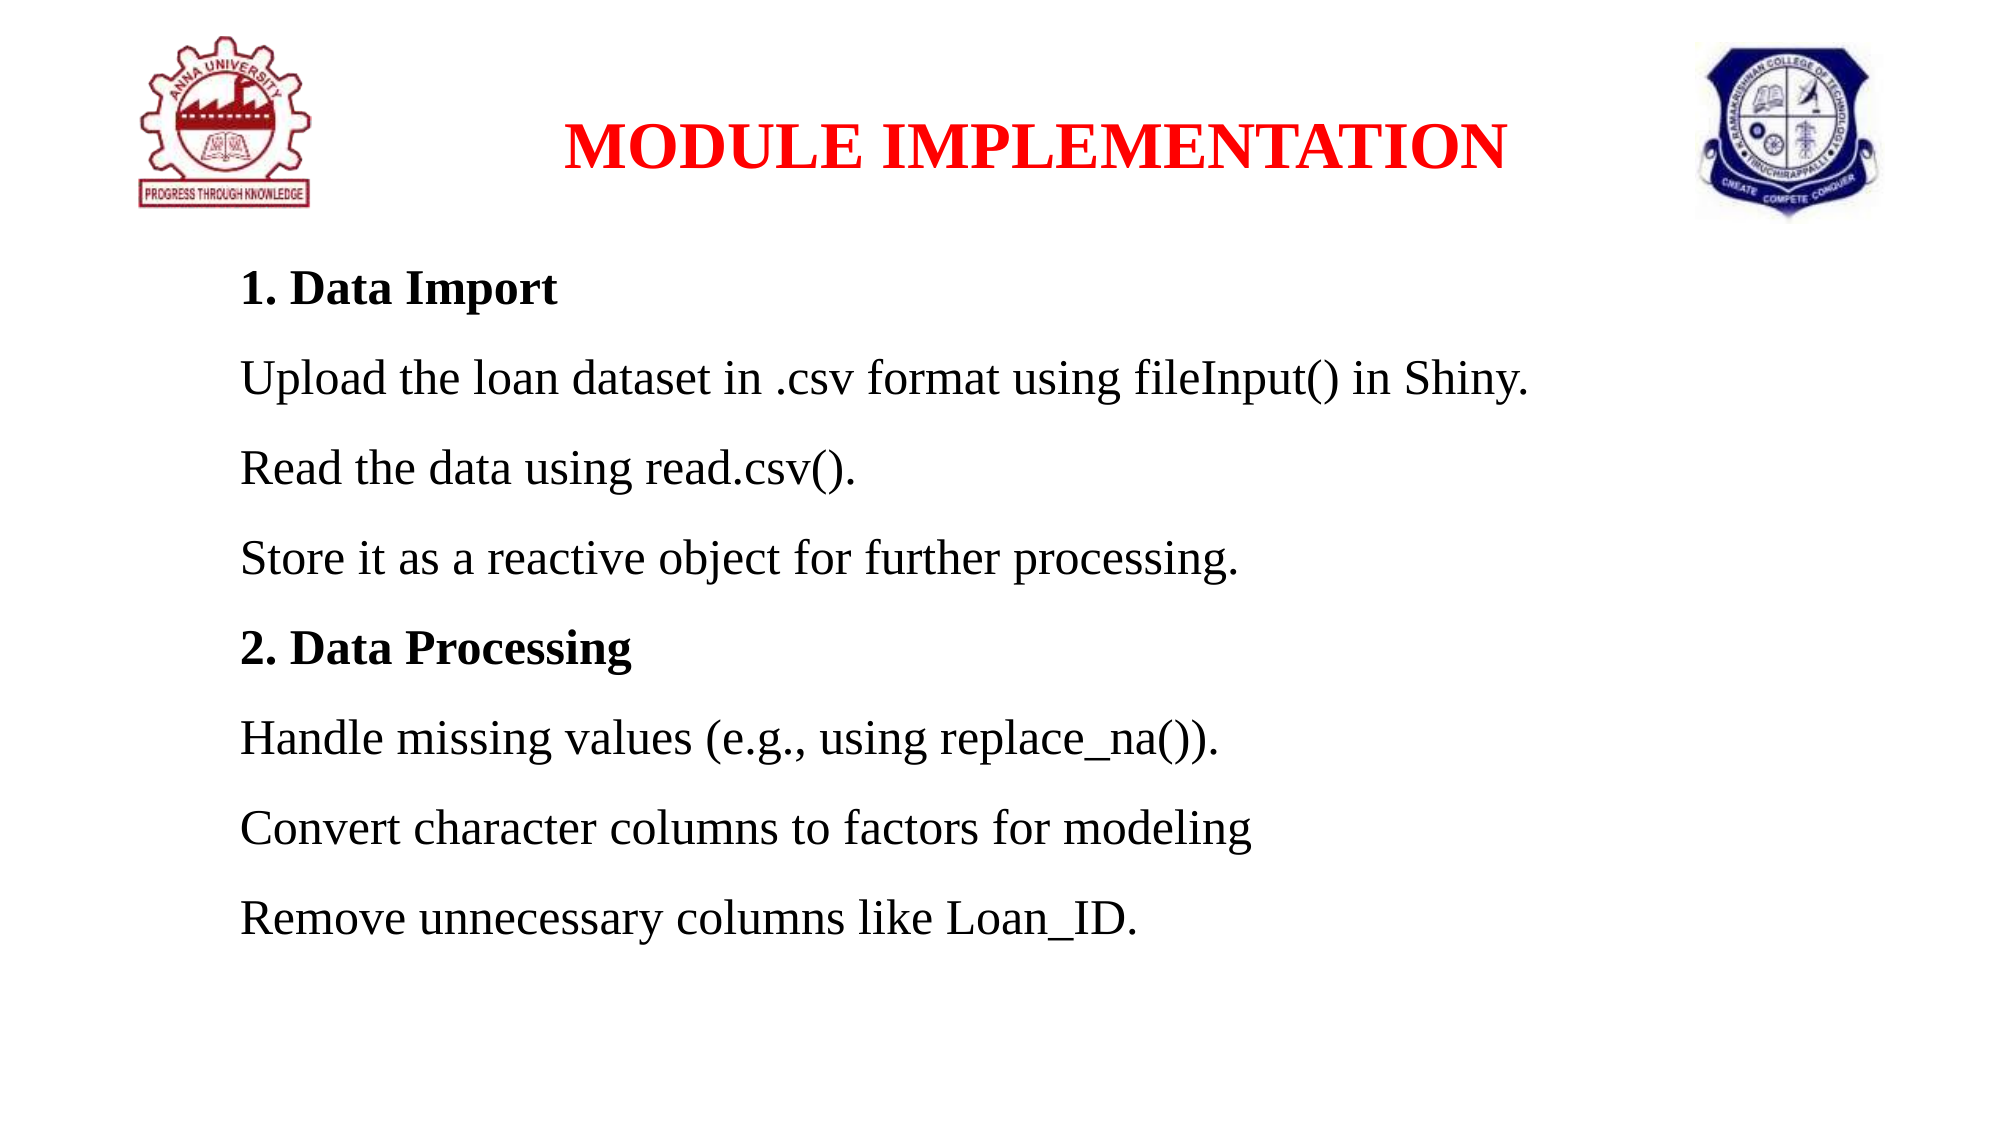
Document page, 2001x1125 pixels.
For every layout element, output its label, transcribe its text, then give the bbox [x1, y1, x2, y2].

picture [137, 36, 312, 209]
title MODULE IMPLEMENTATION [487, 17, 1550, 217]
text_box 1. Data Import Upload the loan dataset in .csv format using fileInput() in Shiny. Read the data using read.csv(). Store it as a reactive object for further processing. 2. Data Processing Handle missing values (e.g., using replace_na()). Convert character columns to factors for modeling Remove unnecessary columns like Loan_ID. [224, 217, 1799, 1125]
picture [1695, 42, 1886, 224]
